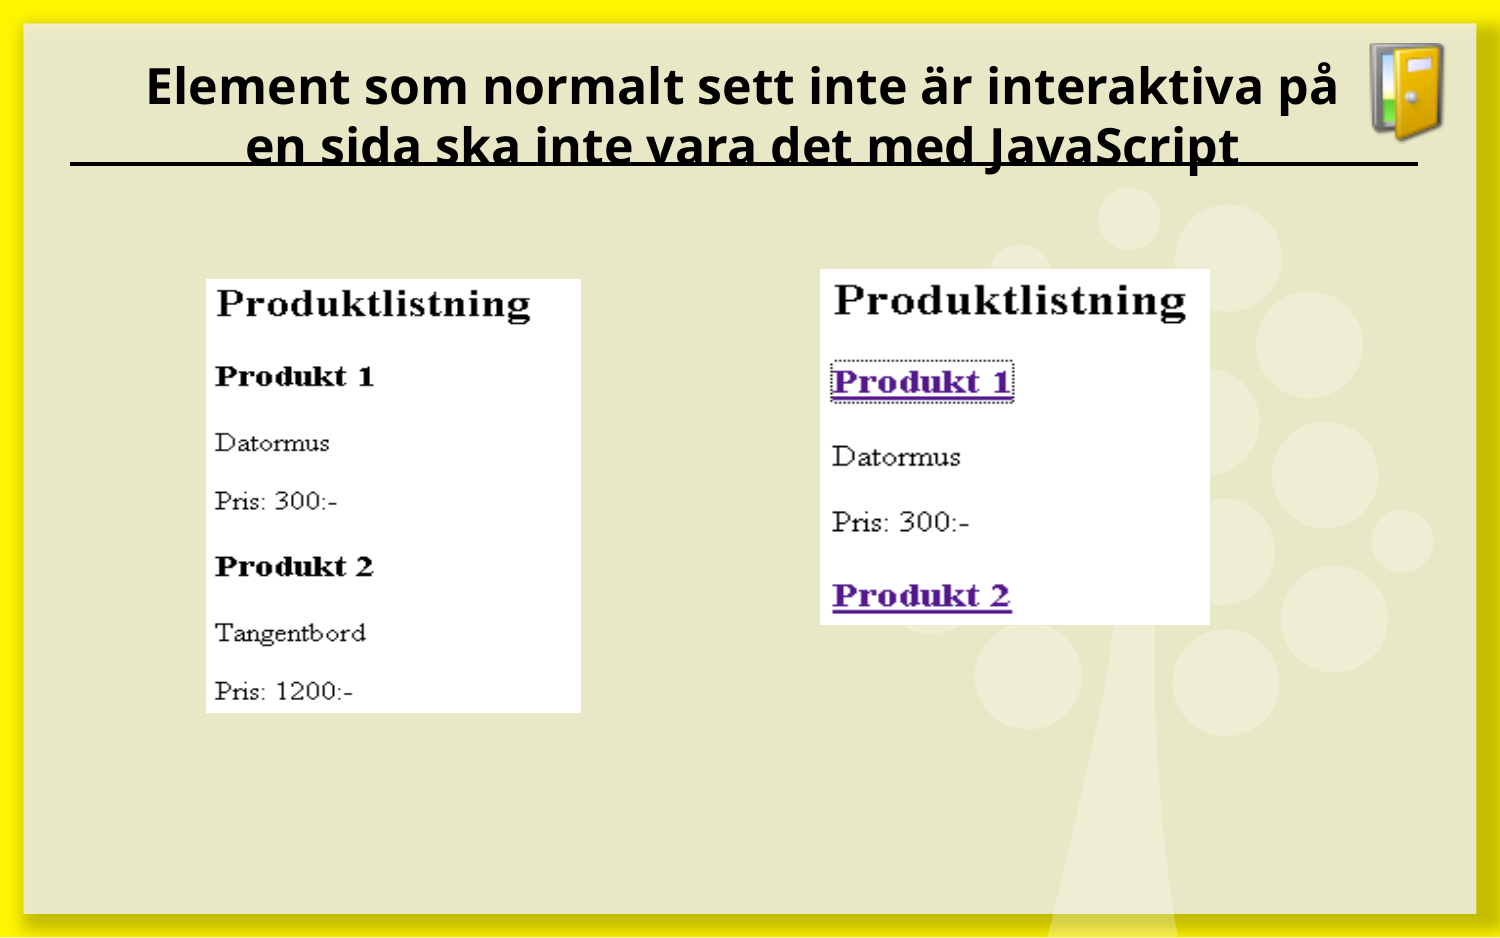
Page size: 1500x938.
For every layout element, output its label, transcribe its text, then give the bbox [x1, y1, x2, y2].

picture [820, 269, 1210, 625]
picture [206, 279, 581, 714]
picture [1358, 43, 1459, 144]
title Element som normalt sett inte är interaktiva på en sida ska inte vara det med JavaScript [105, 46, 1381, 174]
